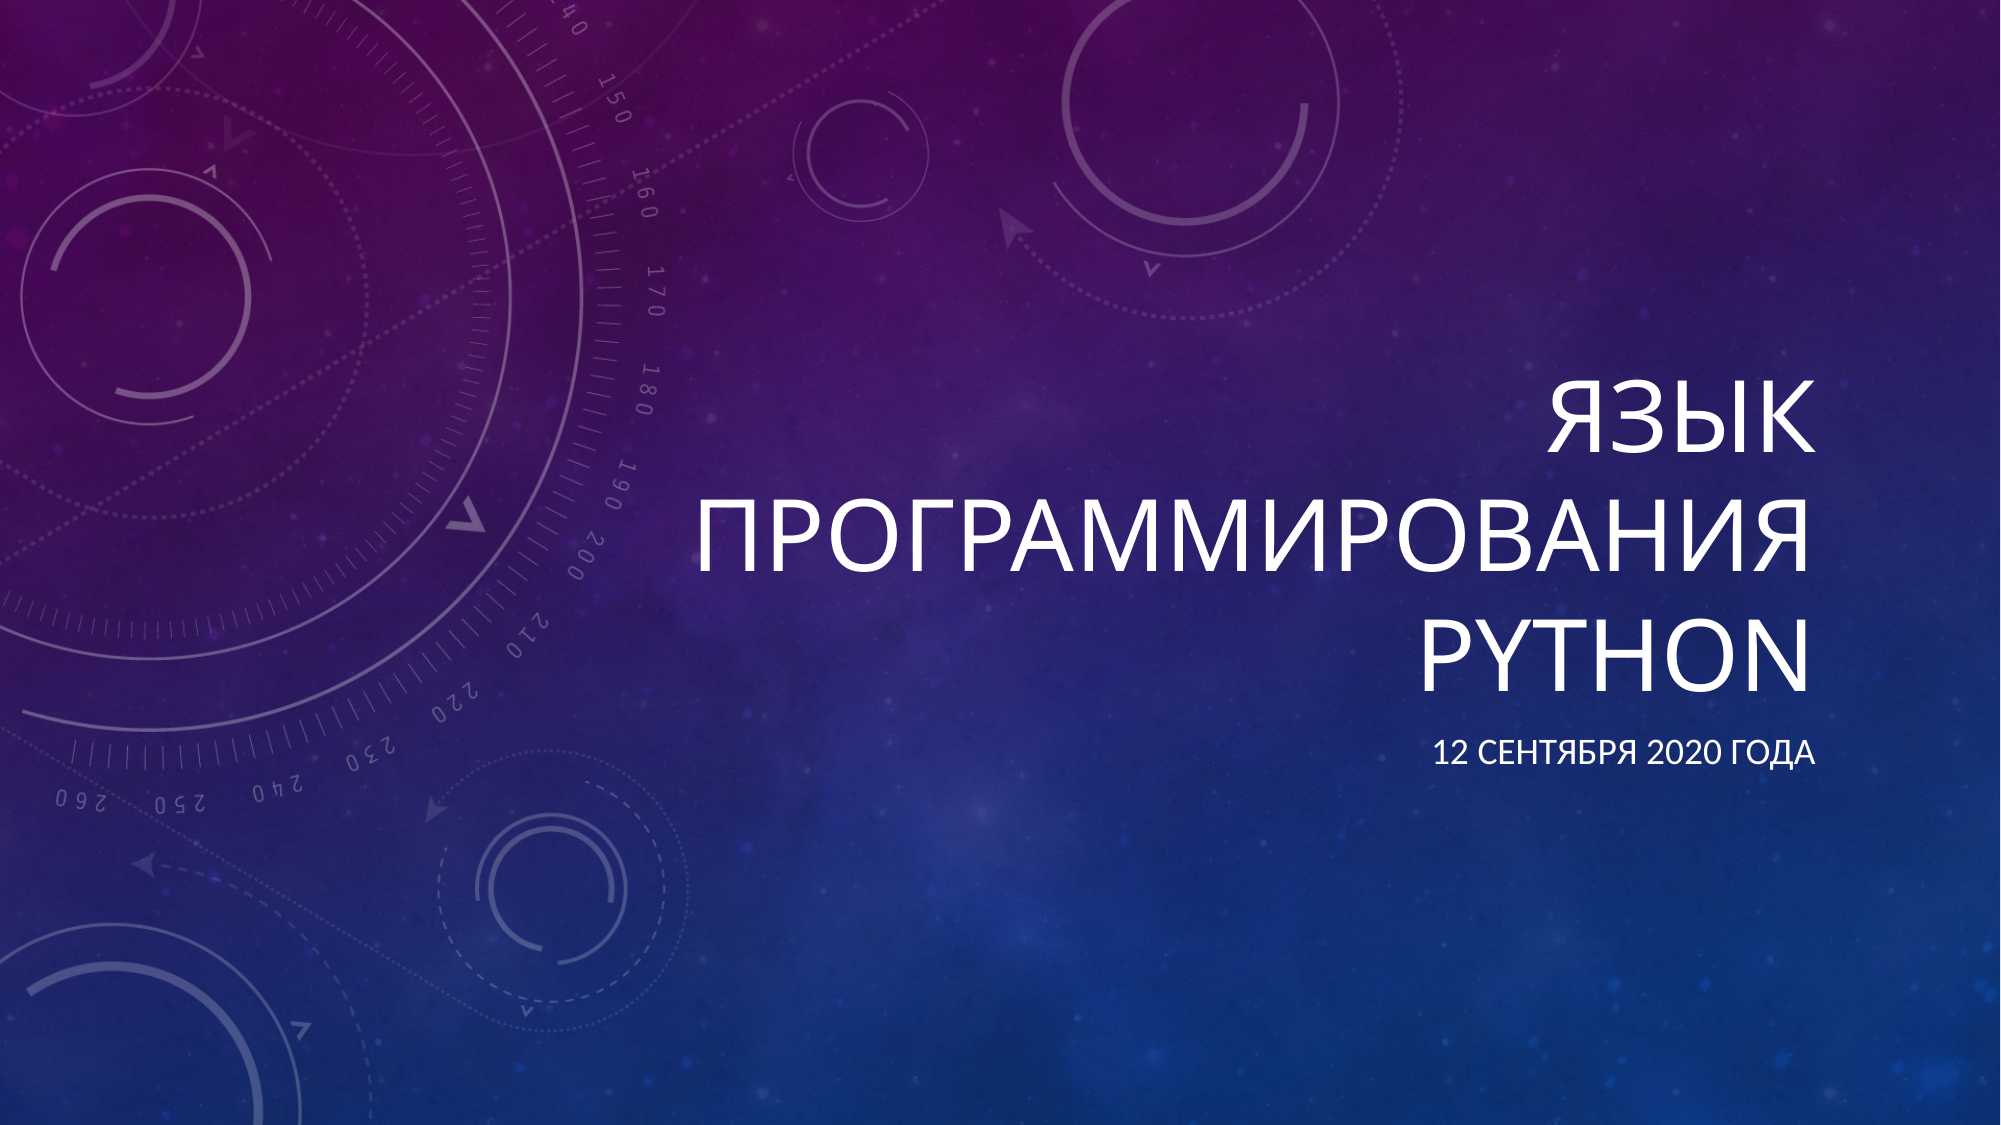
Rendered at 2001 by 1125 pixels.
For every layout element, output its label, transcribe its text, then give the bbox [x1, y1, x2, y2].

picture [0, 0, 2001, 1125]
subtitle 12 сентября 2020 года [650, 719, 1831, 950]
title ЯЗЫК ПРОГРАММИРОВАНИЯ PYTHON [650, 322, 1831, 719]
